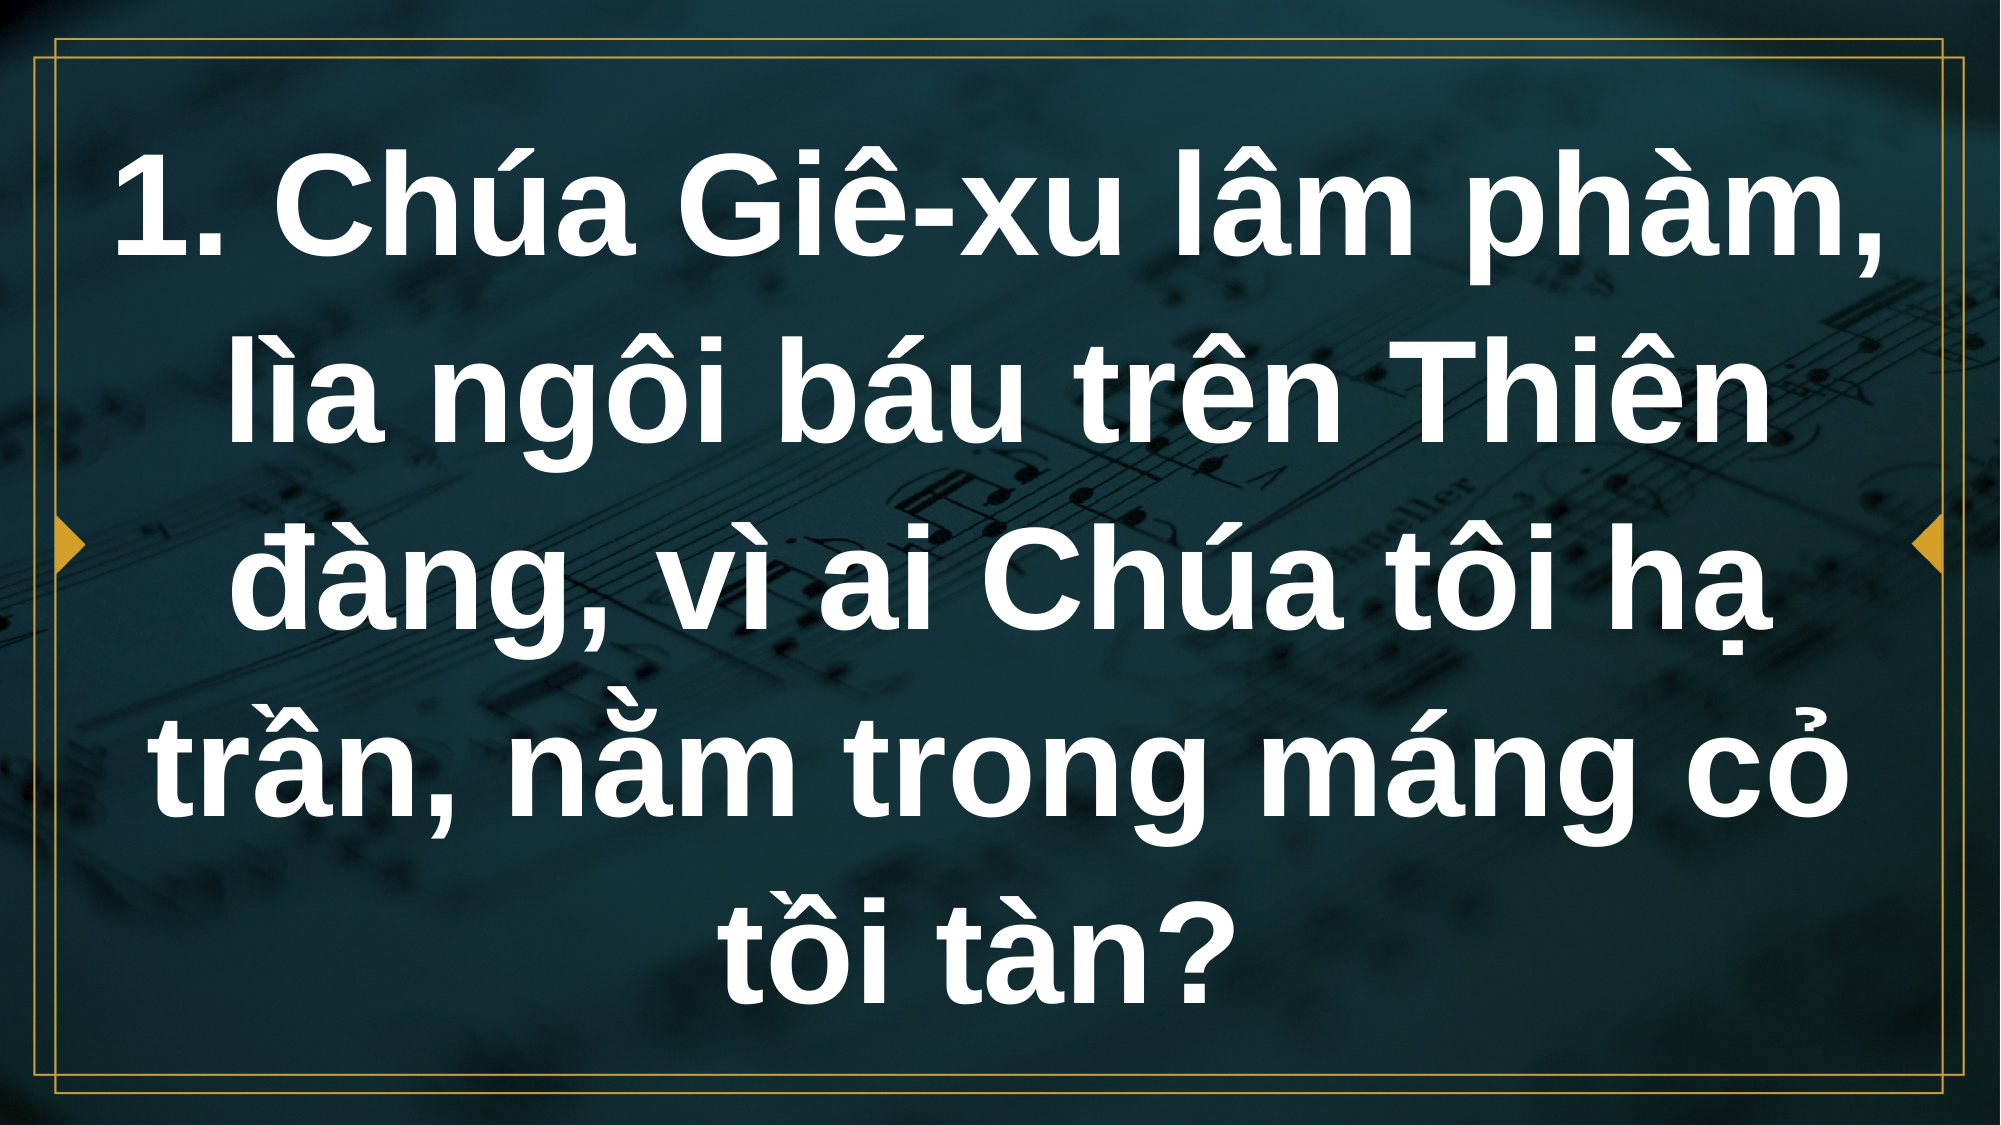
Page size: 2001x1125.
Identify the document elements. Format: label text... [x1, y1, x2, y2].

title 1. Chúa Giê-xu lâm phàm, lìa ngôi báu trên Thiên đàng, vì ai Chúa tôi hạ trần, nằm trong máng cỏ tồi tàn? [55, 53, 1945, 1077]
picture [0, 0, 2000, 1125]
